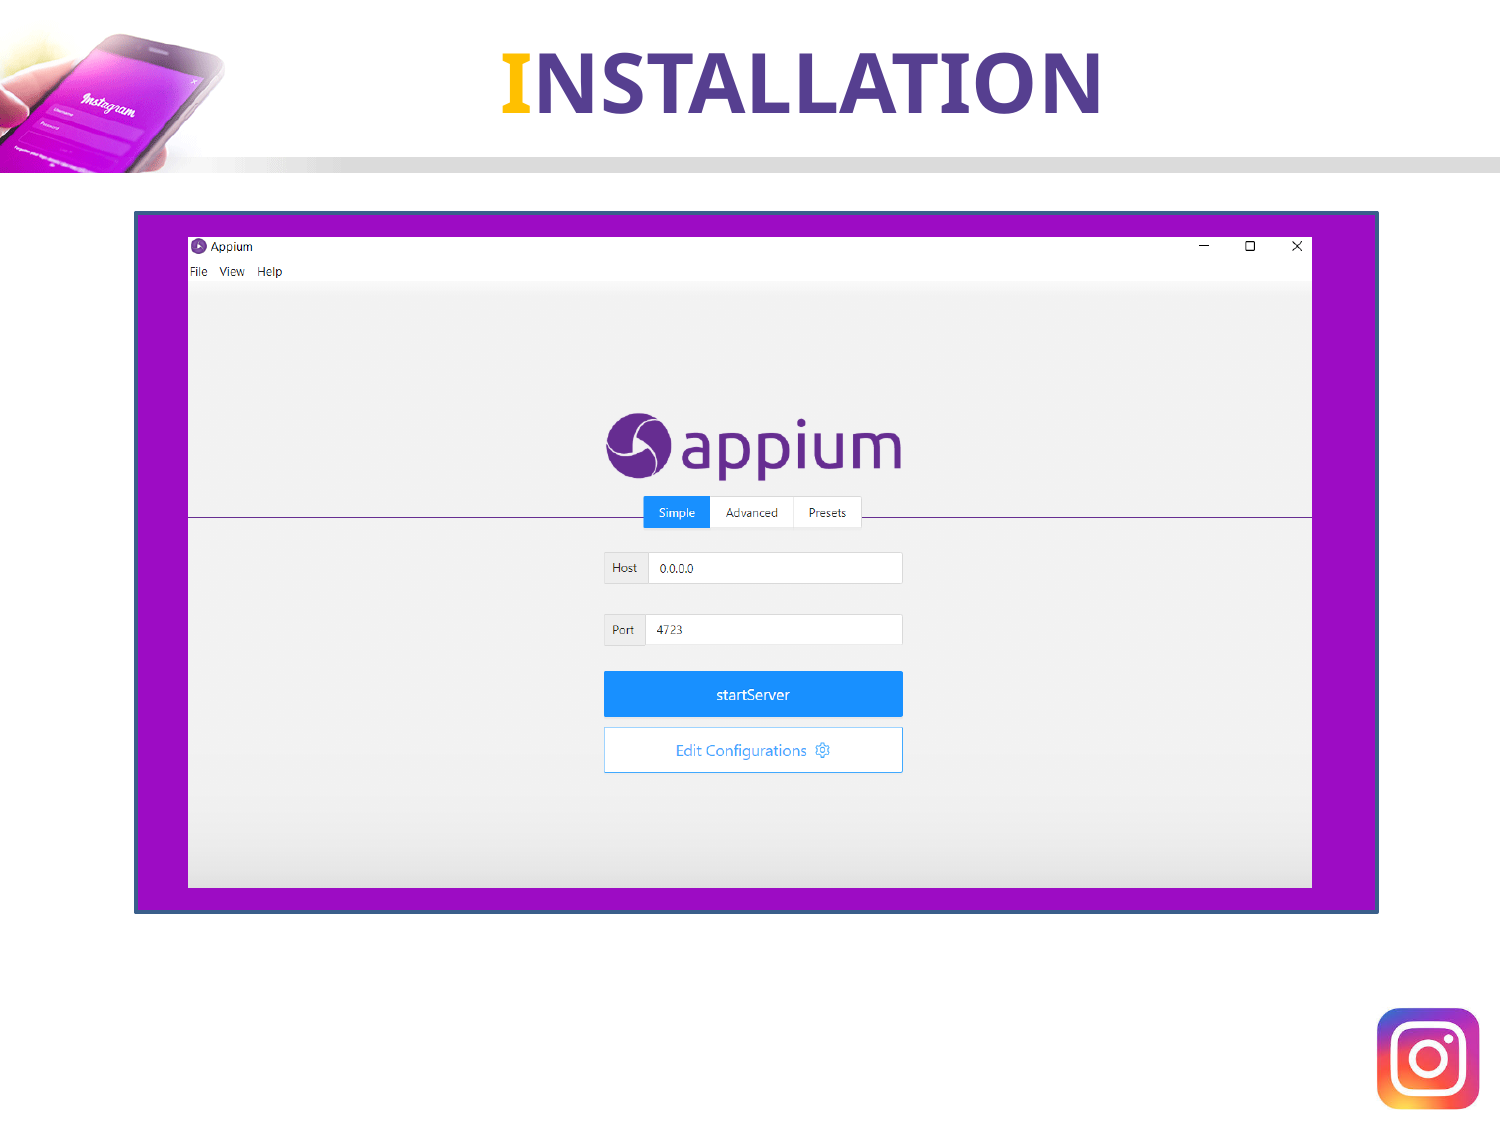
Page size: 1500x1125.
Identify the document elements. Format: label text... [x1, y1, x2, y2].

title INSTALLATION [230, 15, 1377, 146]
text_box [134, 211, 1379, 914]
picture [0, 0, 1500, 1125]
